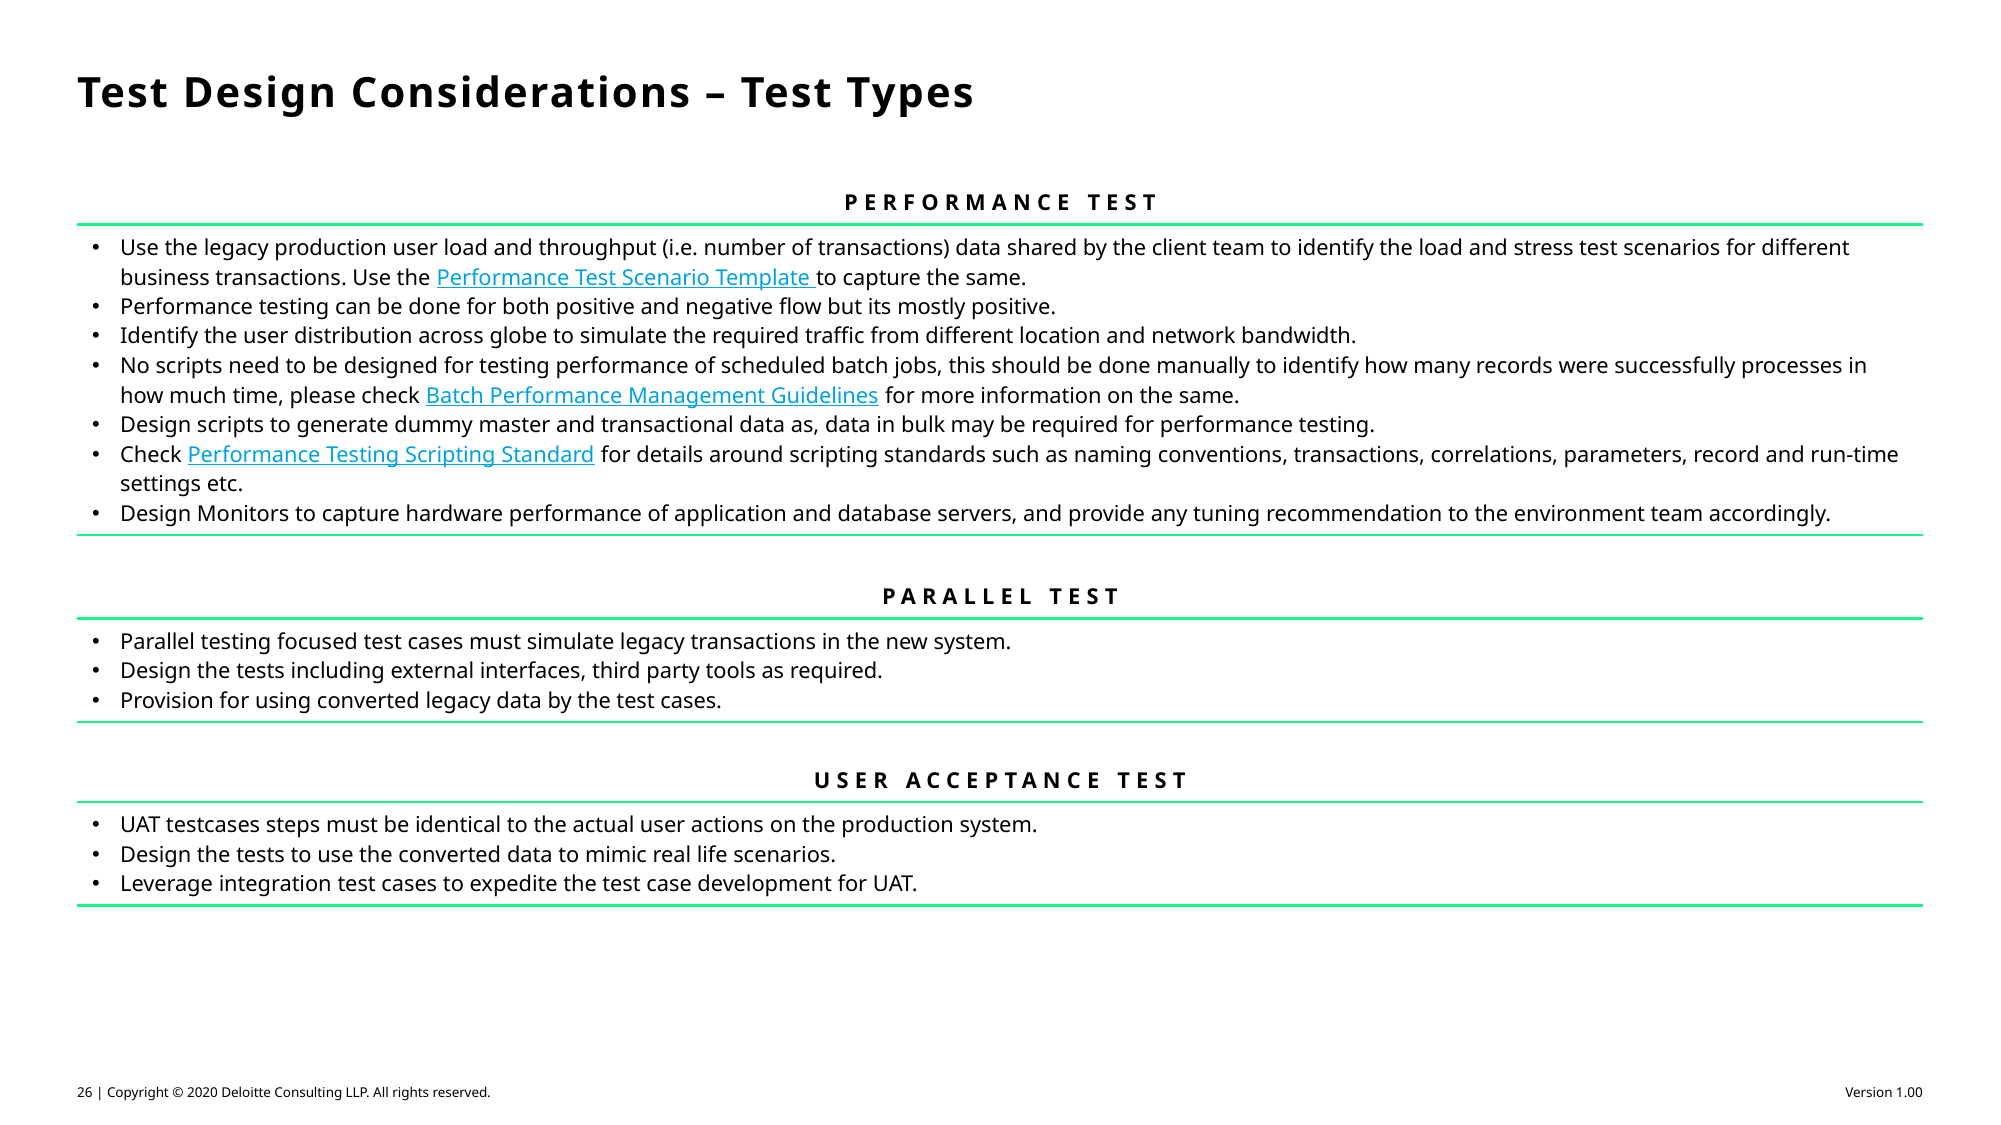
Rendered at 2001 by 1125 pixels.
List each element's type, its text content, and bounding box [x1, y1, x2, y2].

table_header PERFORMANCE TEST [77, 180, 1923, 223]
title Test Design Considerations – Test Types [77, 66, 1923, 121]
table_cell Parallel testing focused test cases must simulate legacy transactions in the new system. Design the tests including external interfaces, third party tools as required. Provision for using converted legacy data by the test cases. [77, 620, 1923, 721]
table_header PARALLEL TEST [77, 574, 1923, 617]
table_cell Use the legacy production user load and throughput (i.e. number of transactions) data shared by the client team to identify the load and stress test scenarios for different business transactions. Use the Performance Test Scenario Template to capture the same. Performance testing can be done for both positive and negative flow but its mostly positive. Identify the user distribution across globe to simulate the required traffic from different location and network bandwidth. No scripts need to be designed for testing performance of scheduled batch jobs, this should be done manually to identify how many records were successfully processes in how much time, please check Batch Performance Management Guidelines for more information on the same. Design scripts to generate dummy master and transactional data as, data in bulk may be required for performance testing. Check Performance Testing Scripting Standard for details around scripting standards such as naming conventions, transactions, correlations, parameters, record and run-time settings etc. Design Monitors to capture hardware performance of application and database servers, and provide any tuning recommendation to the environment team accordingly. [77, 226, 1923, 534]
table_cell UAT testcases steps must be identical to the actual user actions on the production system. Design the tests to use the converted data to mimic real life scenarios. Leverage integration test cases to expedite the test case development for UAT. [77, 803, 1923, 904]
table_header USER ACCEPTANCE TEST [77, 757, 1923, 801]
